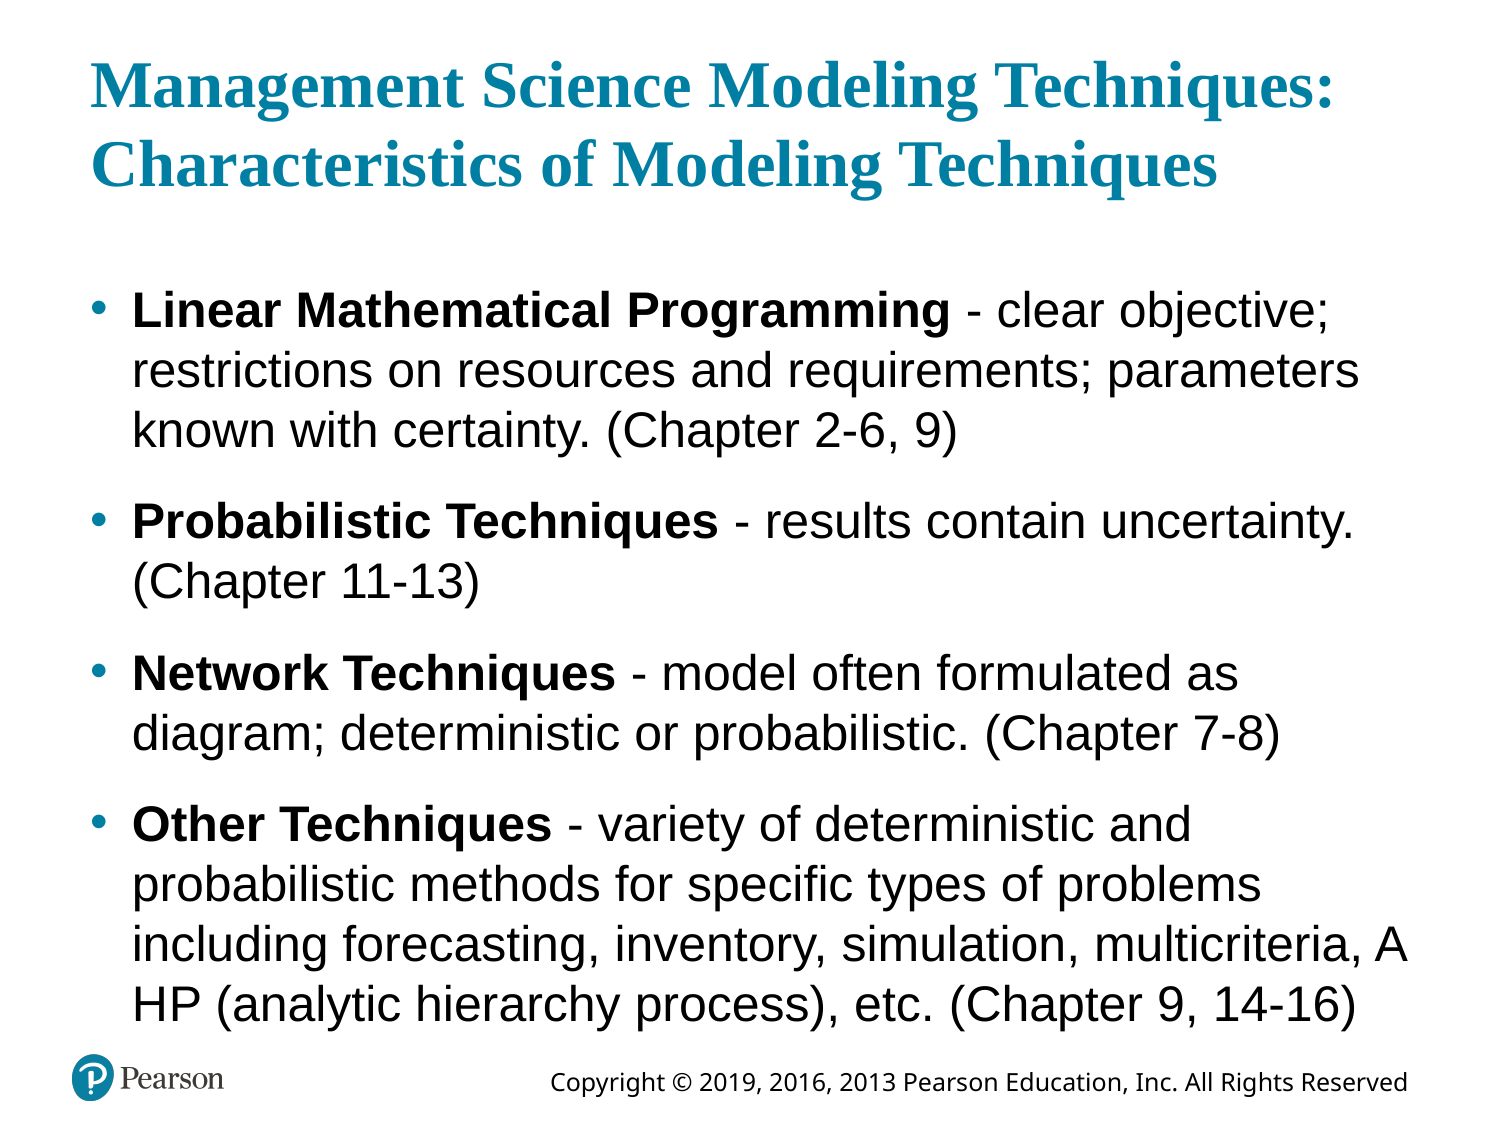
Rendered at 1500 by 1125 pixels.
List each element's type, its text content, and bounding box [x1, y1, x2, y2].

picture [80, 1063, 106, 1088]
list Linear Mathematical Programming - clear objective; restrictions on resources and requirements; parameters known with certainty. (Chapter 2-6, 9) Probabilistic Techniques - results contain uncertainty. (Chapter 11-13) Network Techniques - model often formulated as diagram; deterministic or probabilistic. (Chapter 7-8) Other Techniques - variety of deterministic and probabilistic methods for specific types of problems including forecasting, inventory, simulation, multicriteria, A H P (analytic hierarchy process), etc. (Chapter 9, 14-16) [75, 262, 1425, 1046]
title Management Science Modeling Techniques: Characteristics of Modeling Techniques [75, 35, 1425, 216]
picture [72, 1054, 88, 1070]
picture [72, 1087, 83, 1101]
picture [98, 1054, 224, 1101]
